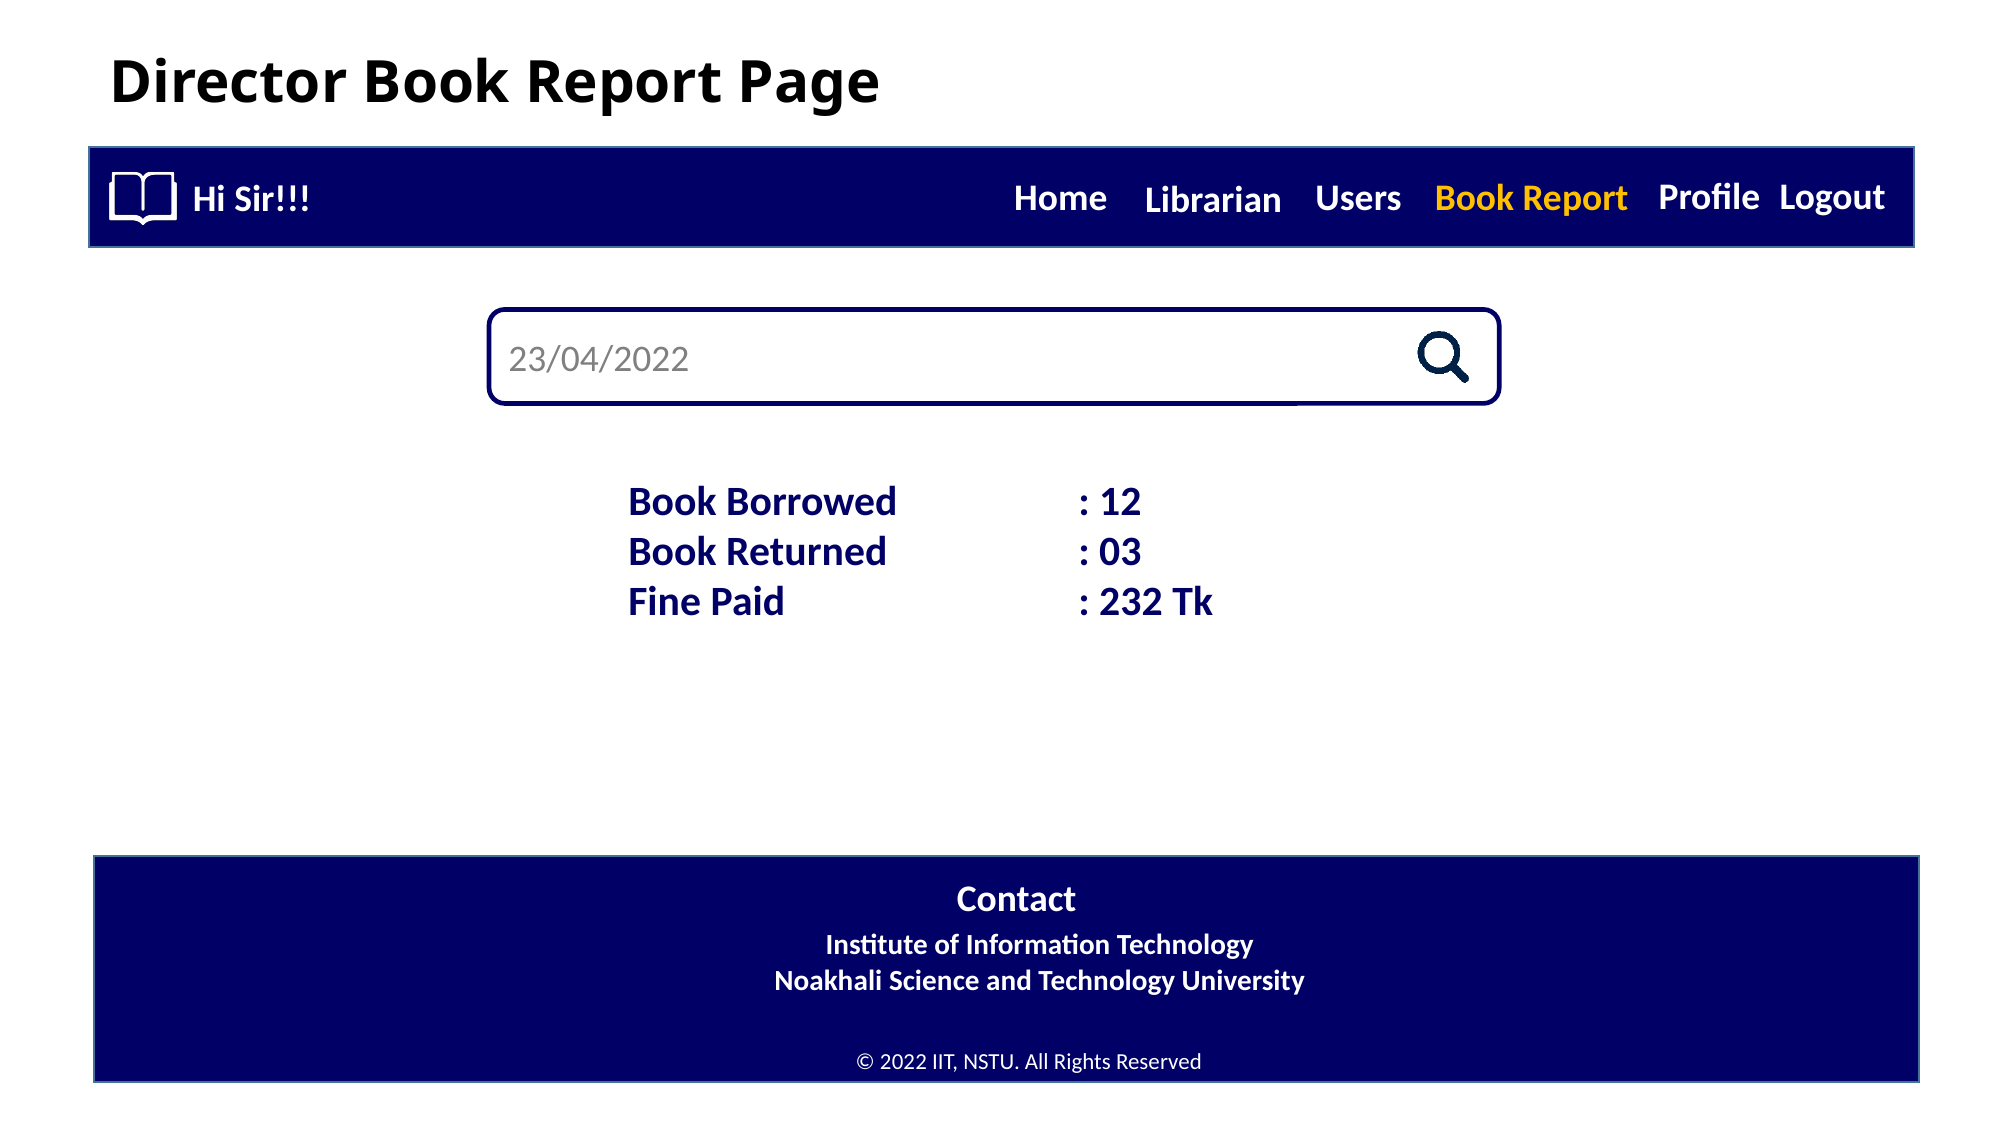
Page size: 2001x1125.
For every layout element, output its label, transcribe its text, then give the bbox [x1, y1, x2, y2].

text_box Book Borrowed : 12 Book Returned : 03 Fine Paid : 232 Tk [613, 466, 1400, 632]
text_box Book Report [1420, 165, 1644, 226]
title Director Book Report Page [94, 47, 999, 121]
text_box Contact [942, 866, 1092, 918]
text_box Users [1300, 165, 1417, 226]
text_box Profile [1643, 164, 1776, 225]
text_box Librarian [1130, 167, 1298, 228]
text_box Logout [1776, 164, 1901, 225]
text_box 23/04/2022 [488, 308, 1501, 405]
text_box [93, 855, 1920, 1083]
text_box [88, 146, 1915, 248]
text_box © 2022 IIT, NSTU. All Rights Reserved [836, 1038, 1222, 1082]
text_box Institute of Information Technology Noakhali Science and Technology University [689, 918, 1391, 1004]
text_box Home [999, 165, 1123, 226]
picture [108, 164, 177, 233]
picture [1409, 322, 1477, 391]
text_box Hi Sir!!! [178, 166, 327, 227]
